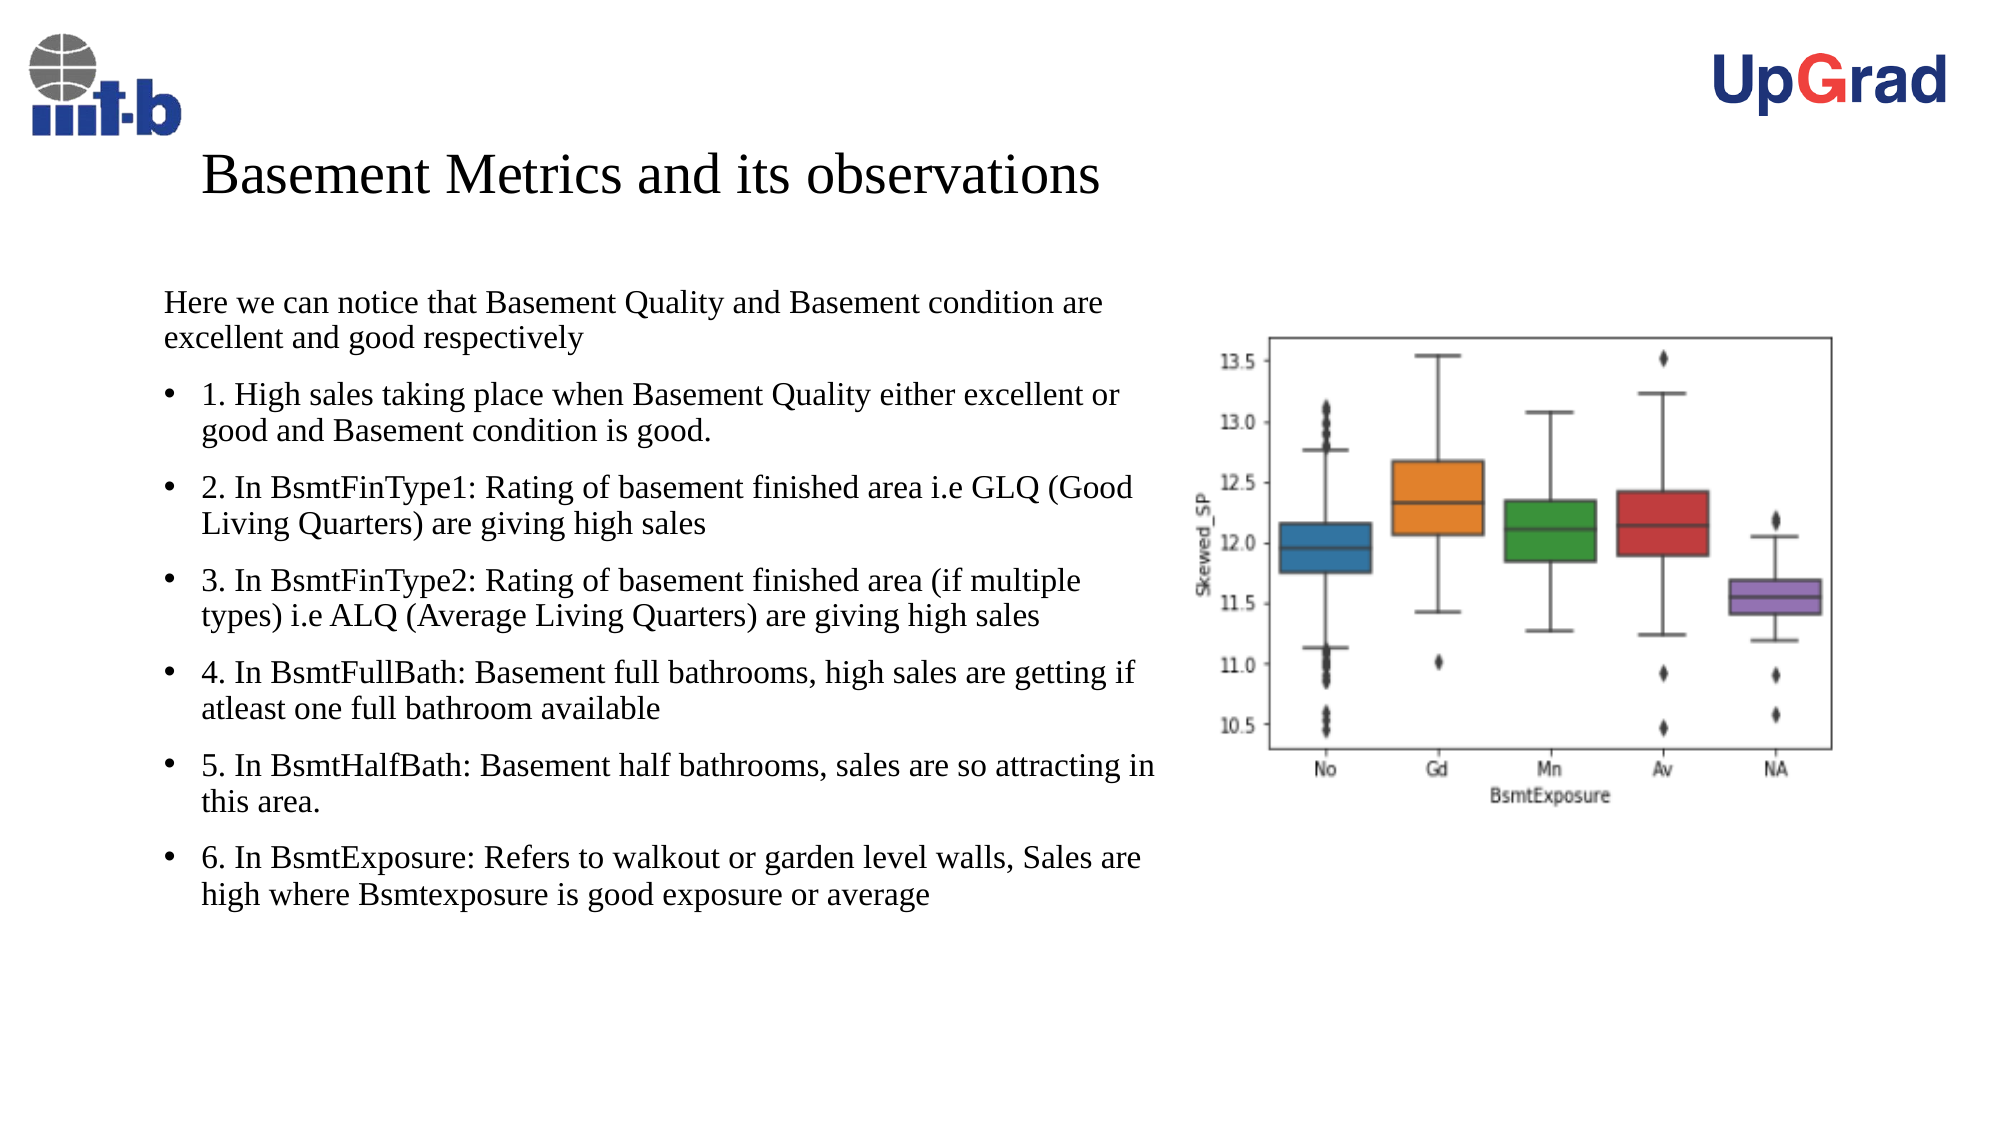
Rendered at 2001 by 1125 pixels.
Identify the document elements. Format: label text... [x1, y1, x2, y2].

picture [1714, 53, 1952, 116]
list Here we can notice that Basement Quality and Basement condition are excellent and good respectively 1. High sales taking place when Basement Quality either excellent or good and Basement condition is good. 2. In BsmtFinType1: Rating of basement finished area i.e GLQ (Good Living Quarters) are giving high sales 3. In BsmtFinType2: Rating of basement finished area (if multiple types) i.e ALQ (Average Living Quarters) are giving high sales 4. In BsmtFullBath: Basement full bathrooms, high sales are getting if atleast one full bathroom available 5. In BsmtHalfBath: Basement half bathrooms, sales are so attracting in this area. 6. In BsmtExposure: Refers to walkout or garden level walls, Sales are high where Bsmtexposure is good exposure or average [148, 276, 1174, 951]
picture [1173, 327, 1889, 818]
picture [0, 29, 208, 163]
title Basement Metrics and its observations [186, 104, 1715, 246]
